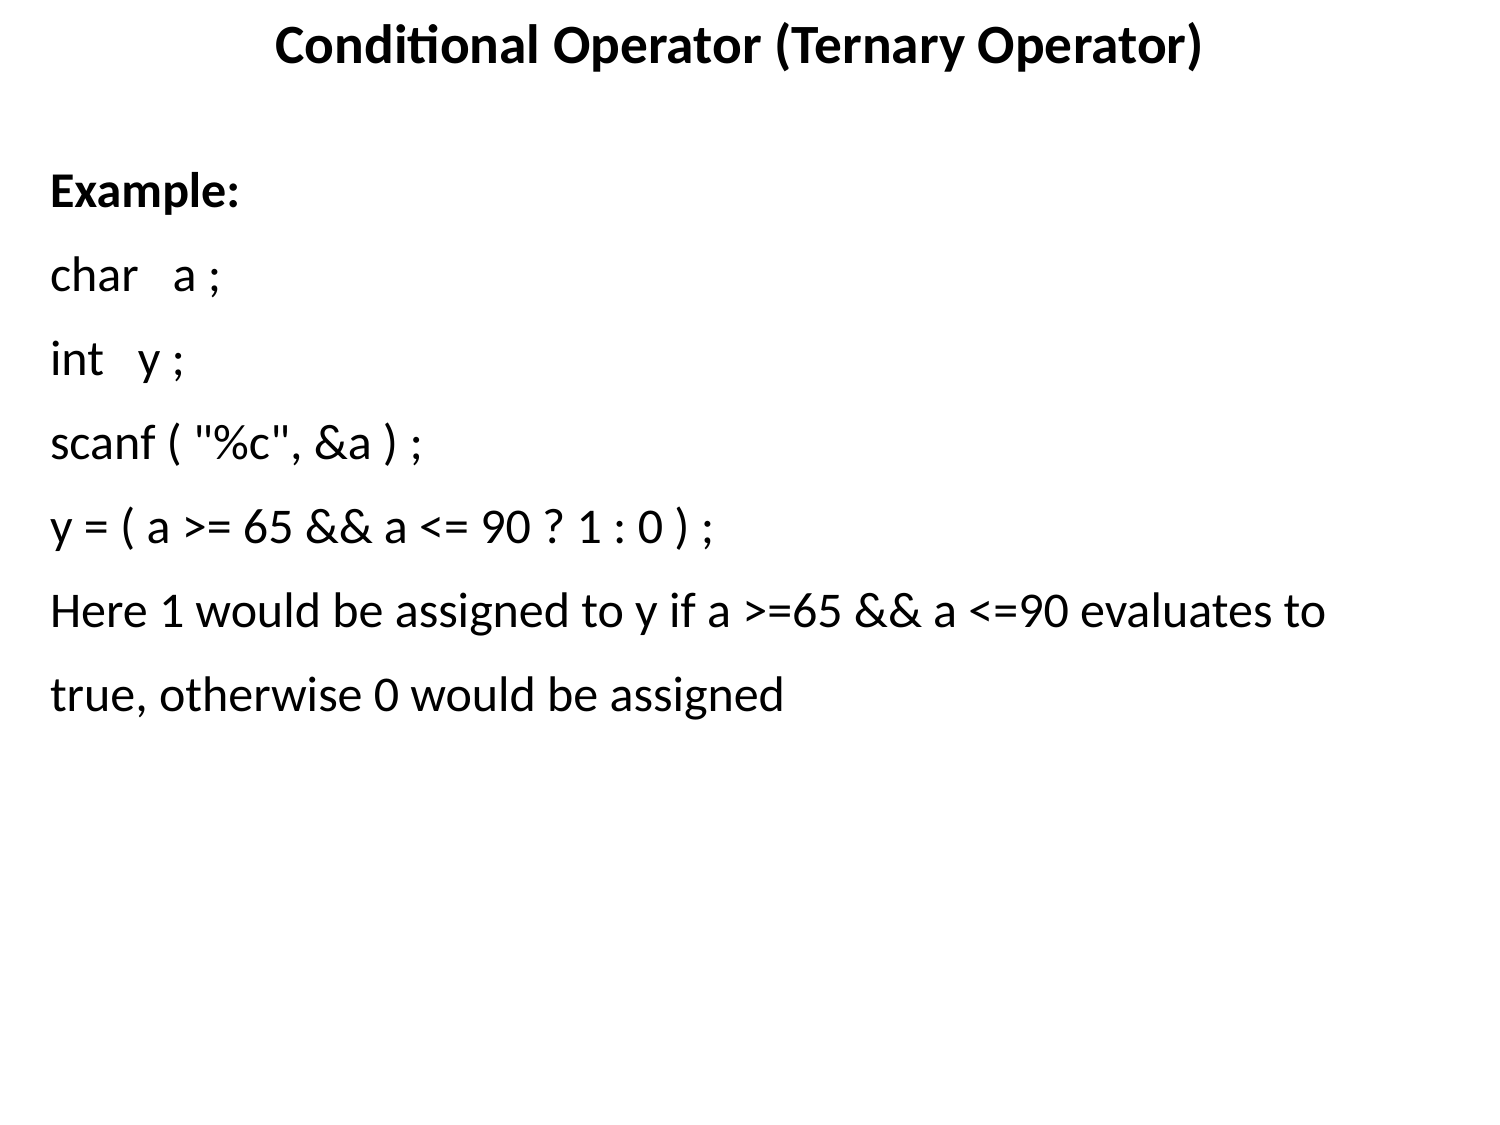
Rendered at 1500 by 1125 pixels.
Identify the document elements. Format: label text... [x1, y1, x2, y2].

text_box Example: char a ; int y ; scanf ( "%c", &a ) ; y = ( a >= 65 && a <= 90 ? 1 : 0 ) ; Here 1 would be assigned to y if a >=65 && a <=90 evaluates to true, otherwise 0 would be assigned [35, 126, 1442, 730]
title Conditional Operator (Ternary Operator) [28, 0, 1454, 82]
